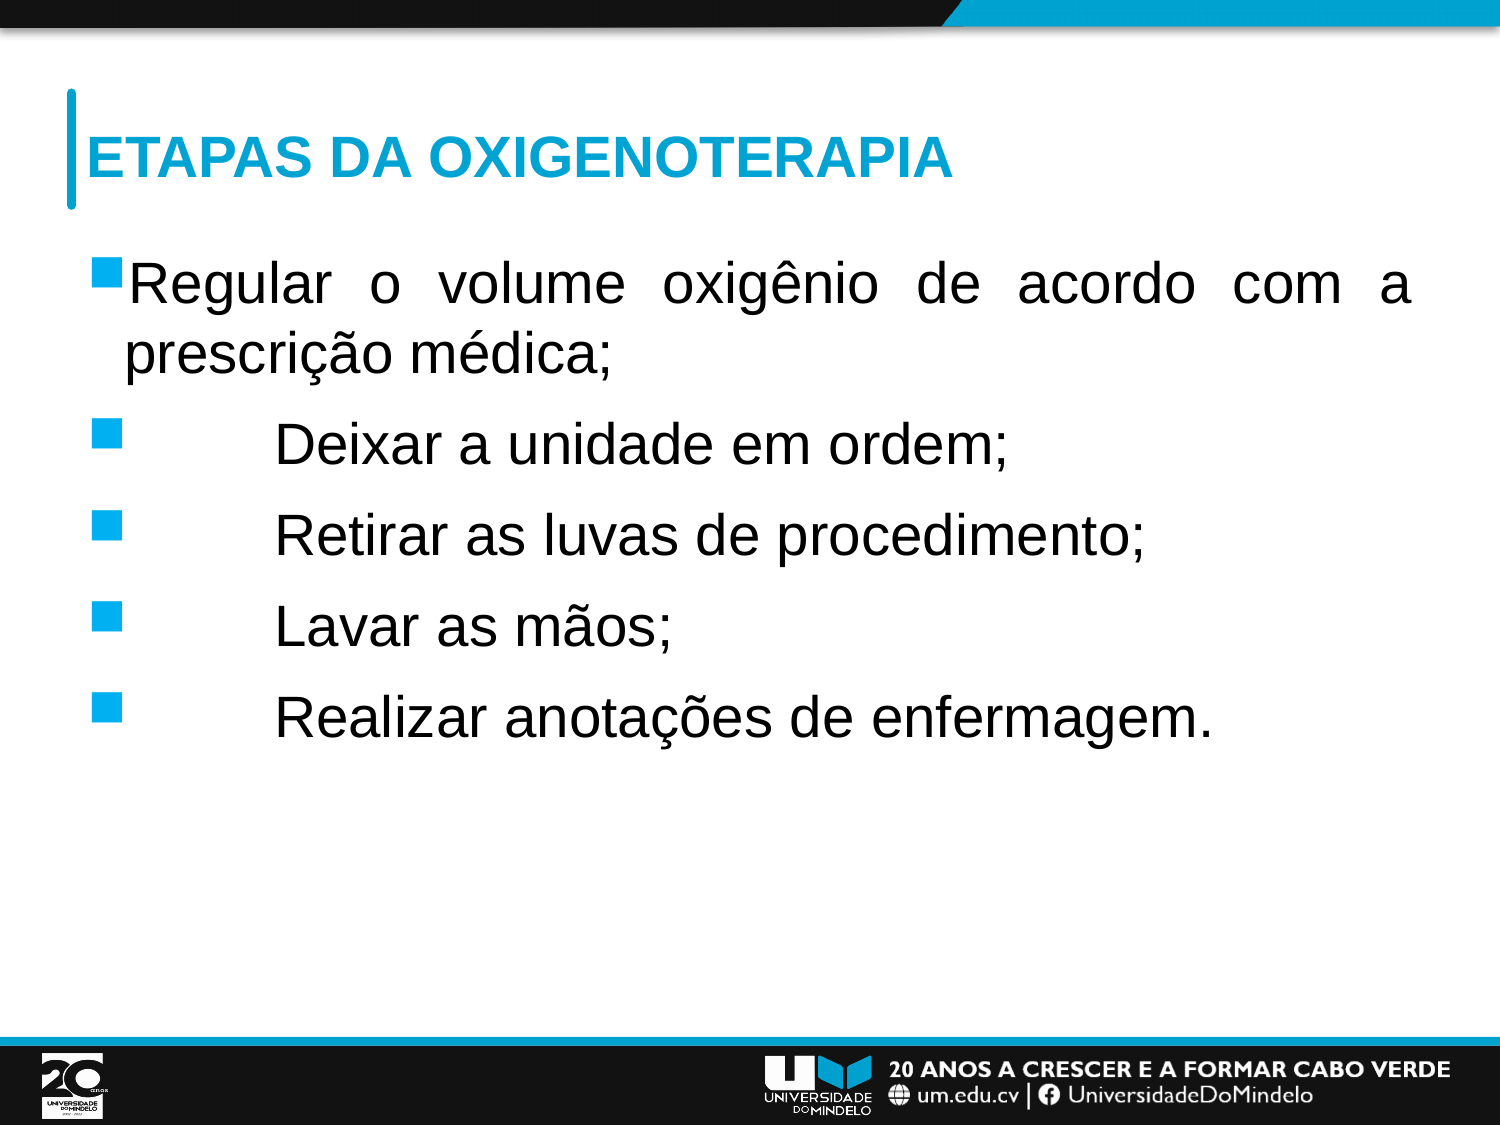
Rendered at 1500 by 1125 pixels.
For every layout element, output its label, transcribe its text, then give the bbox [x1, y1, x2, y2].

picture [42, 1053, 108, 1119]
list Regular o volume oxigênio de acordo com a prescrição médica; Deixar a unidade em ordem; Retirar as luvas de procedimento; Lavar as mãos; Realizar anotações de enfermagem. [71, 238, 1429, 842]
title Etapas da oxigenoterapia [71, 71, 1429, 238]
picture [0, 0, 1500, 28]
picture [762, 1047, 1472, 1125]
